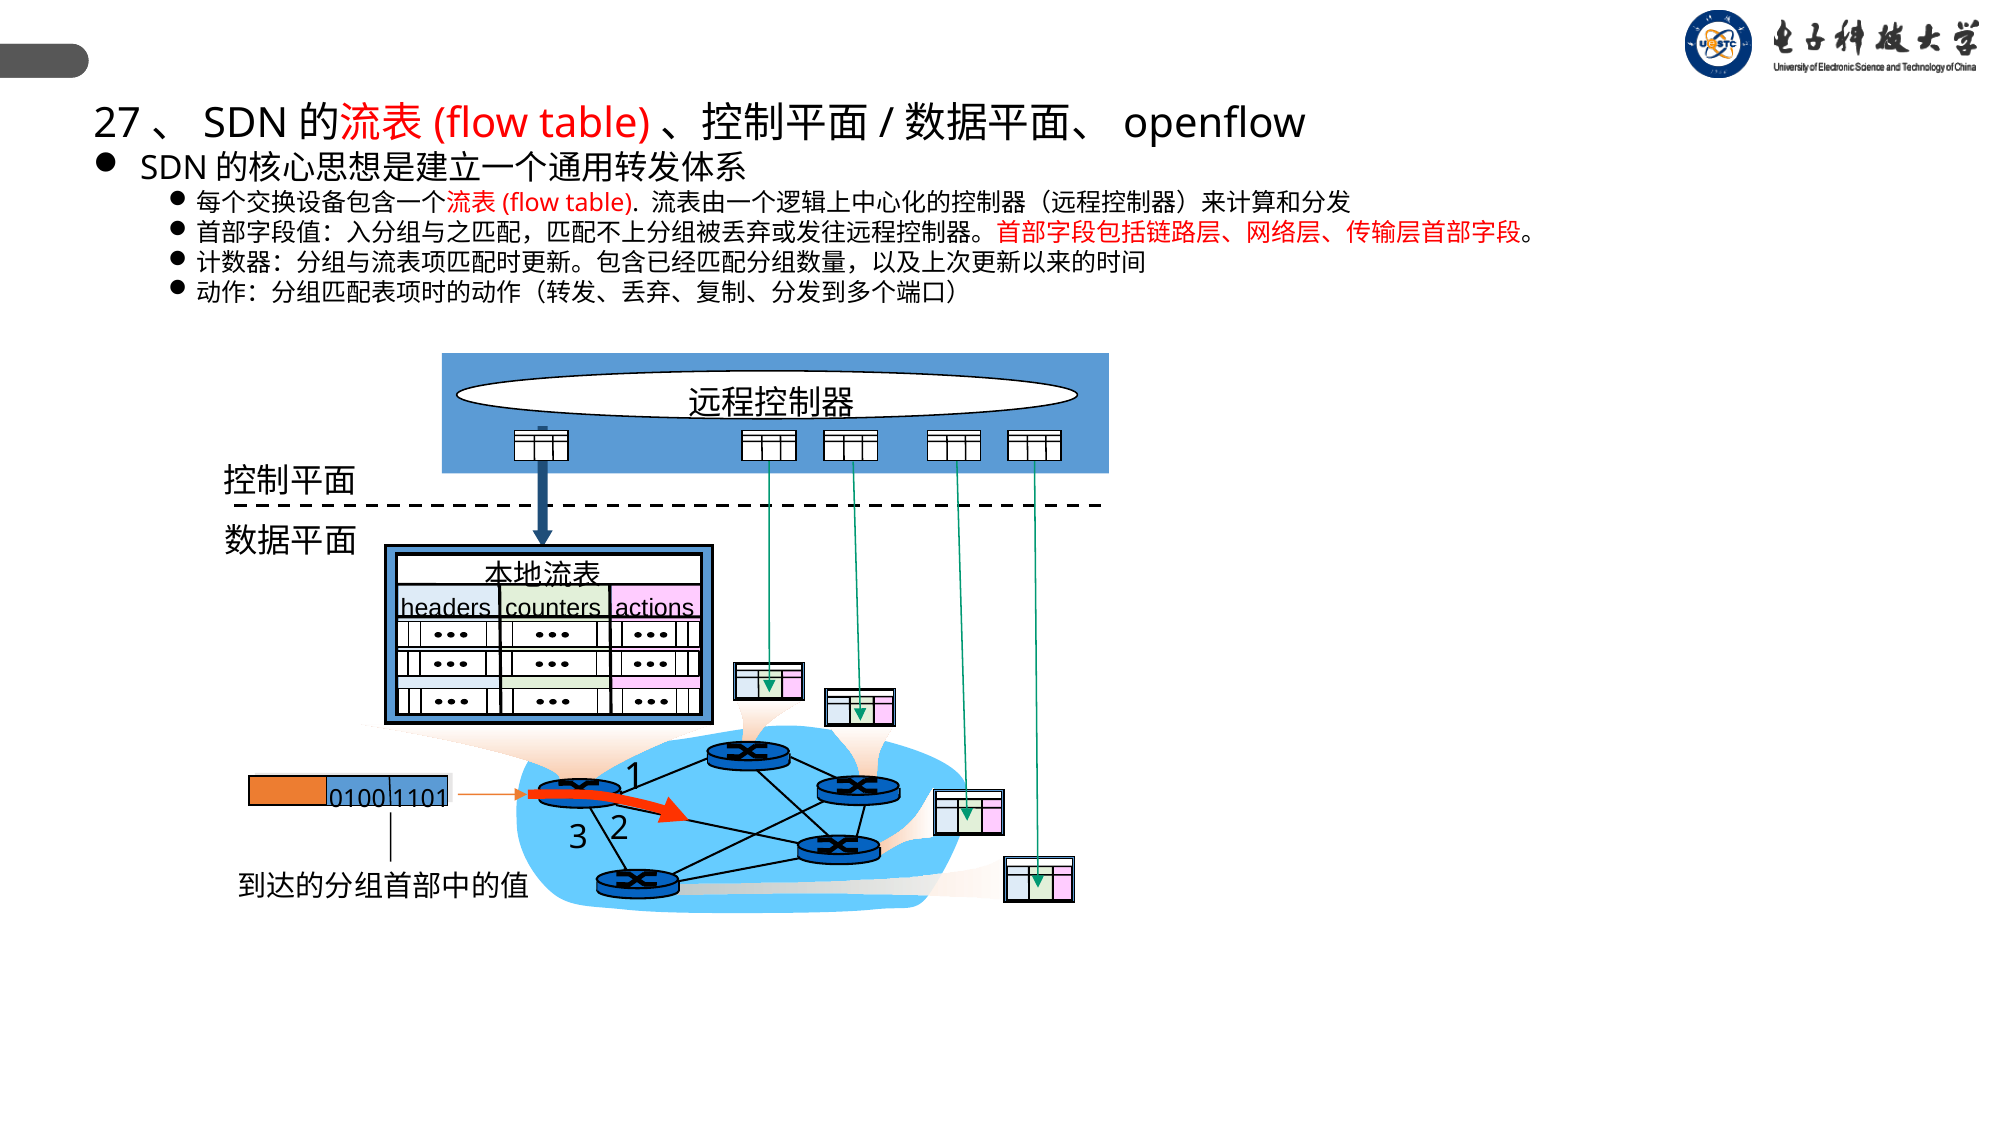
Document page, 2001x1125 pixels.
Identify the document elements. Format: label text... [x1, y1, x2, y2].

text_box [208, 353, 1131, 914]
text_box 27、SDN的流表(flow table)、控制平面/数据平面、openflow SDN的核心思想是建立一个通用转发体系 每个交换设备包含一个流表(flow table). 流表由一个逻辑上中心化的控制器（远程控制器）来计算和分发 首部字段值：入分组与之匹配，匹配不上分组被丢弃或发往远程控制器。首部字段包括链路层、网络层、传输层首部字段。 计数器：分组与流表项匹配时更新。包含已经匹配分组数量，以及上次更新以来的时间 动作：分组匹配表项时的动作（转发、丢弃、复制、分发到多个端口） [78, 88, 1588, 364]
picture [1685, 10, 1979, 78]
